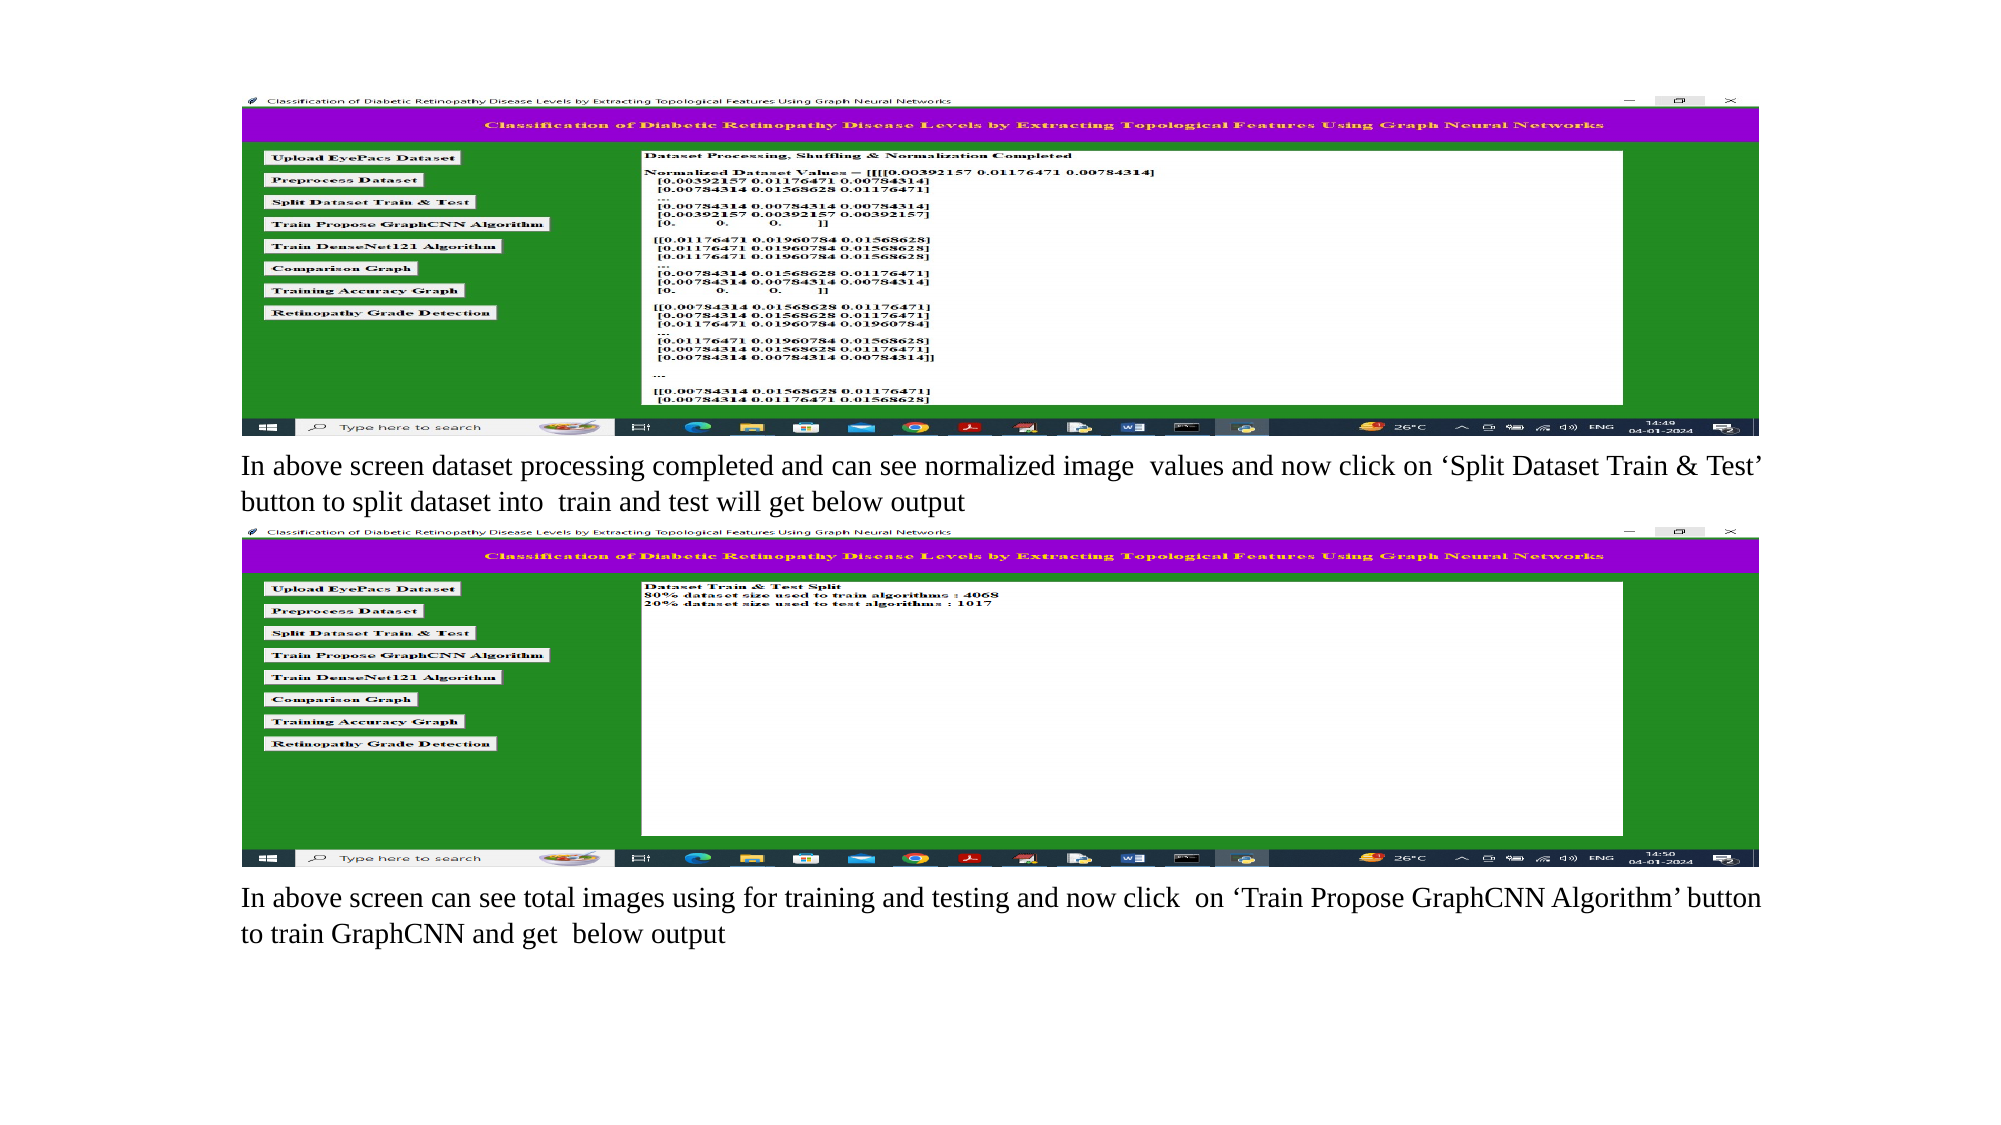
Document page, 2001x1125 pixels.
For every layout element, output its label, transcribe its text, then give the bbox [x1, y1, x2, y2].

picture [241, 527, 1759, 867]
text_box In above screen can see total images using for training and testing and now click on ‘Train Propose GraphCNN Algorithm’ button to train GraphCNN and get below output [238, 876, 1762, 950]
picture [241, 96, 1759, 436]
text_box In above screen dataset processing completed and can see normalized image values and now click on ‘Split Dataset Train & Test’ button to split dataset into train and test will get below output [238, 444, 1761, 518]
